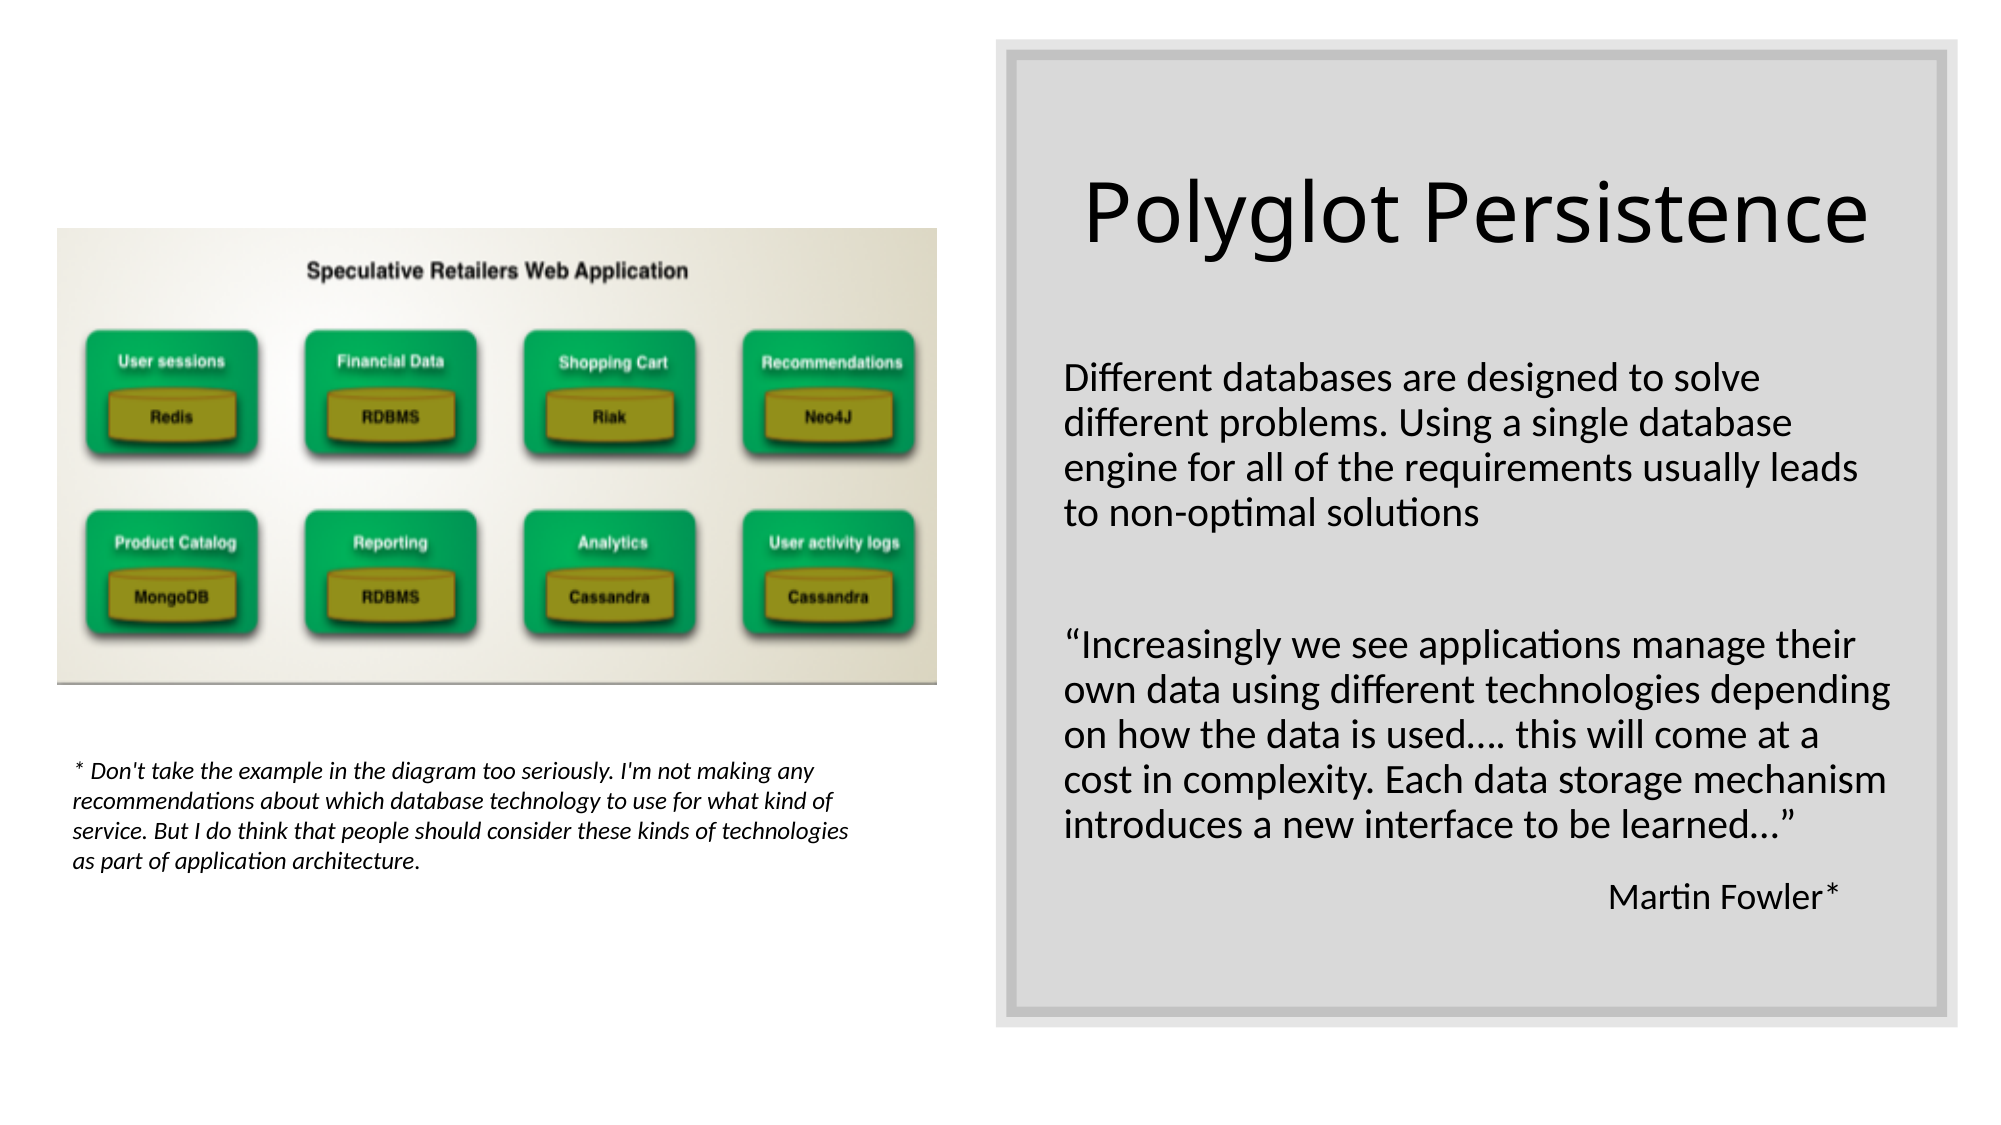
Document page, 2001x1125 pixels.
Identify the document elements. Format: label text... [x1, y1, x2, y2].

text_box * Don't take the example in the diagram too seriously. I'm not making any recommendations about which database technology to use for what kind of service. But I do think that people should consider these kinds of technologies as part of application architecture. [57, 747, 892, 882]
text_box [1005, 49, 1948, 1018]
text_box Martin Fowler* [1593, 864, 1858, 924]
picture [57, 228, 937, 685]
title Polyglot Persistence [1048, 105, 1906, 326]
list Different databases are designed to solve different problems. Using a single database engine for all of the requirements usually leads to non-optimal solutions “Increasingly we see applications manage their own data using different technologies depending on how the data is used…. this will come at a cost in complexity. Each data storage mechanism introduces a new interface to be learned…” [1048, 348, 1908, 967]
